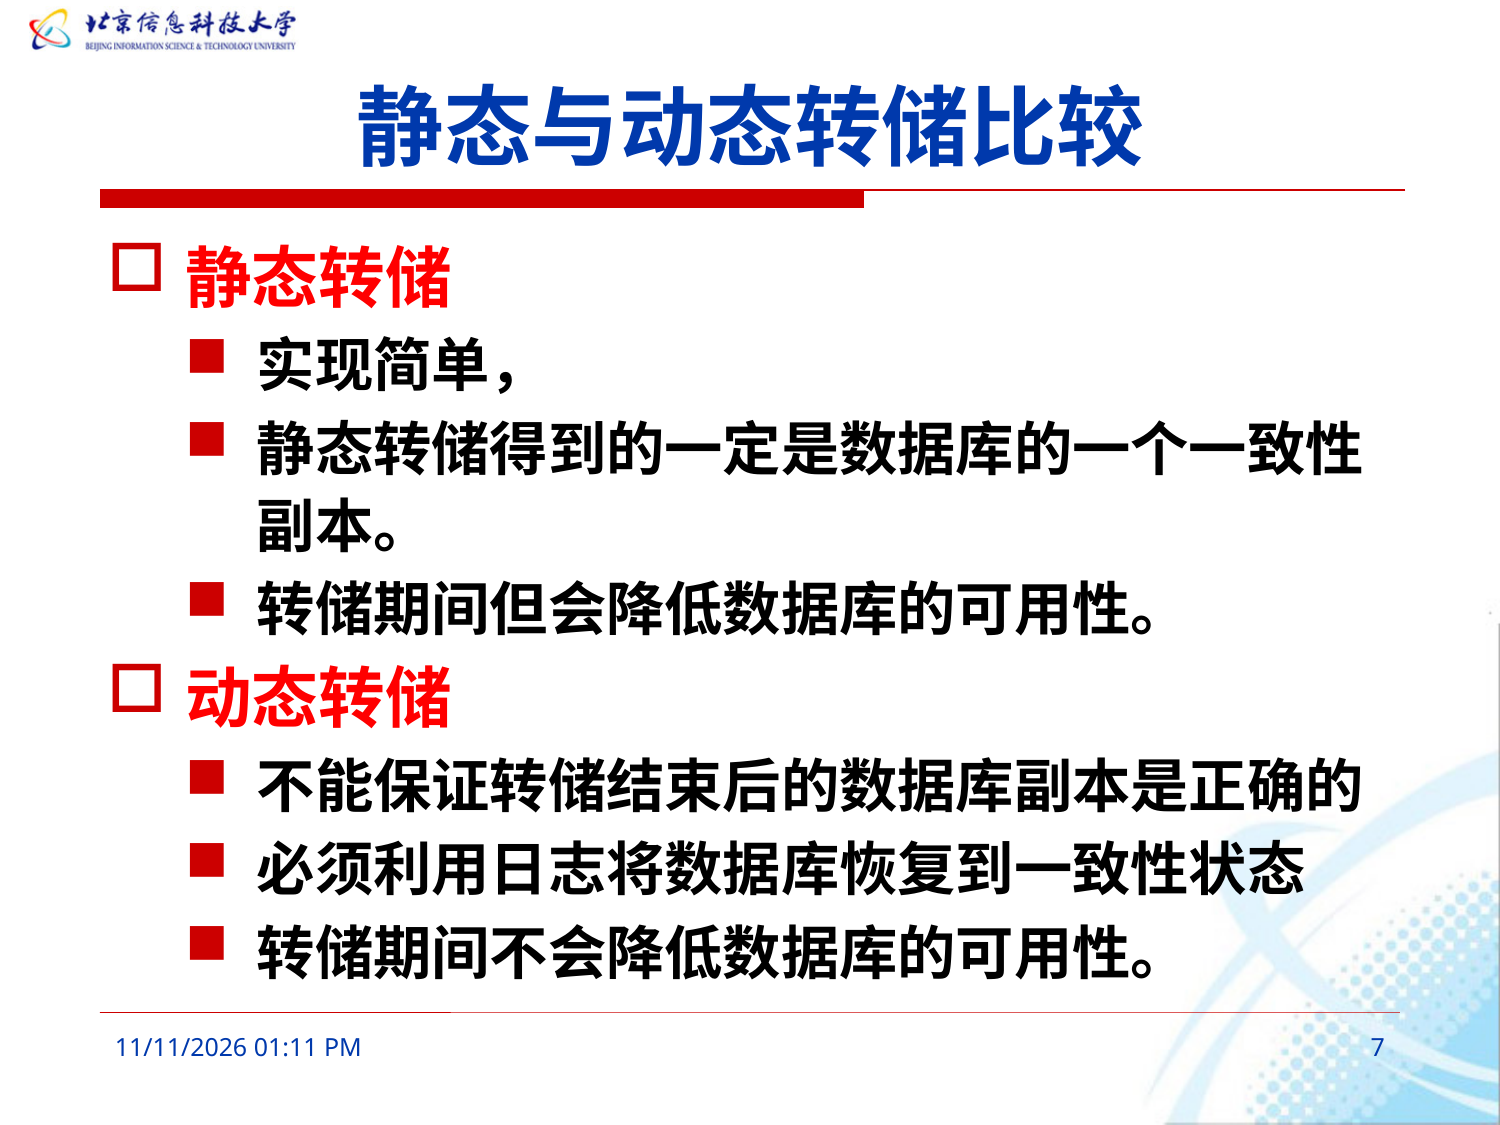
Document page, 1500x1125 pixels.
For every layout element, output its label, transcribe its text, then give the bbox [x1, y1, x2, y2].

title 静态与动态转储比较 [93, 49, 1407, 185]
slide_number 7 [1074, 1024, 1401, 1103]
list 静态转储 实现简单， 静态转储得到的一定是数据库的一个一致性副本。 转储期间但会降低数据库的可用性。 动态转储 不能保证转储结束后的数据库副本是正确的 必须利用日志将数据库恢复到一致性状态 转储期间不会降低数据库的可用性。 [92, 219, 1406, 1000]
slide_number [99, 1024, 432, 1103]
picture [0, 0, 1500, 1125]
